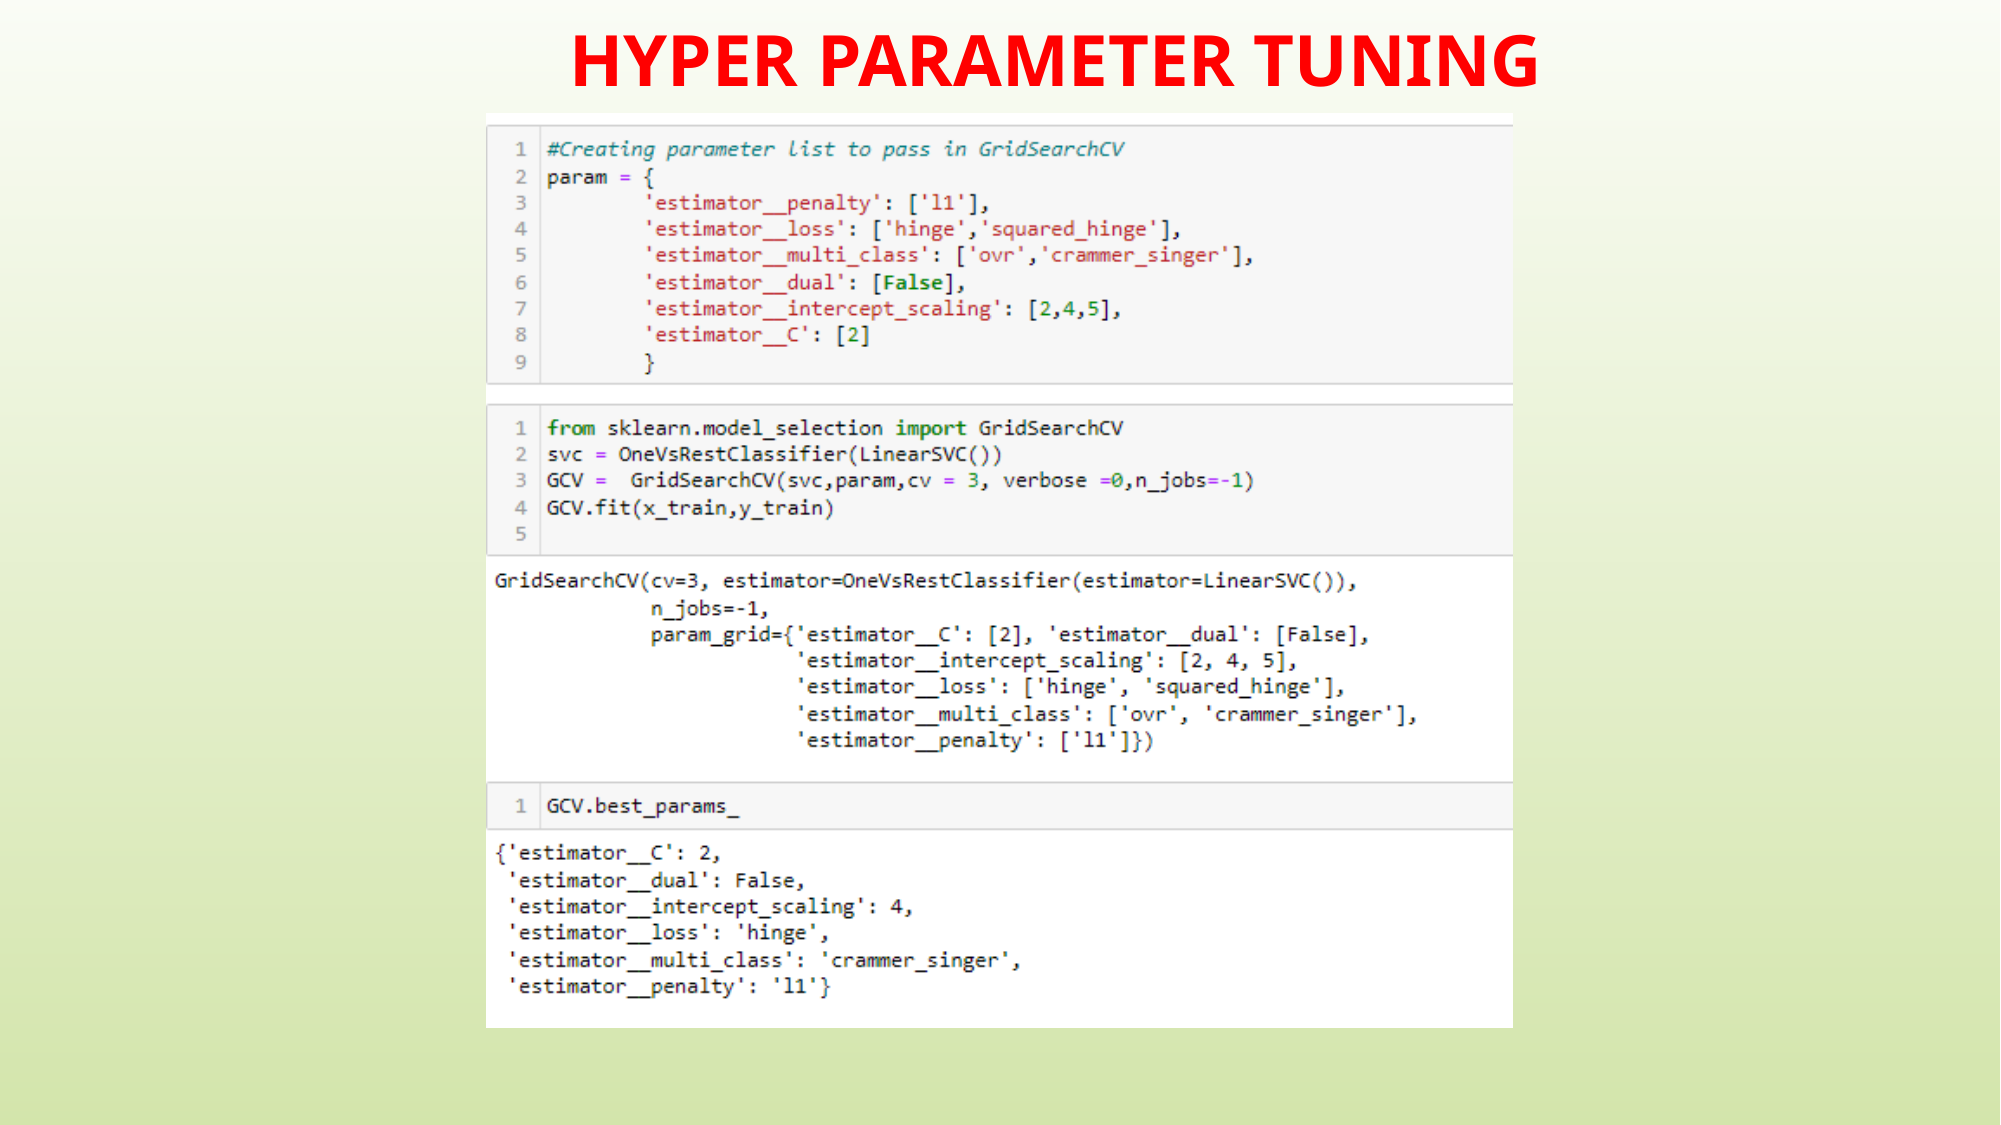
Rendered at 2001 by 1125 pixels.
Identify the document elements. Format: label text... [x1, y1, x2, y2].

title Hyper Parameter Tuning [249, 7, 1863, 114]
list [485, 113, 1514, 1028]
